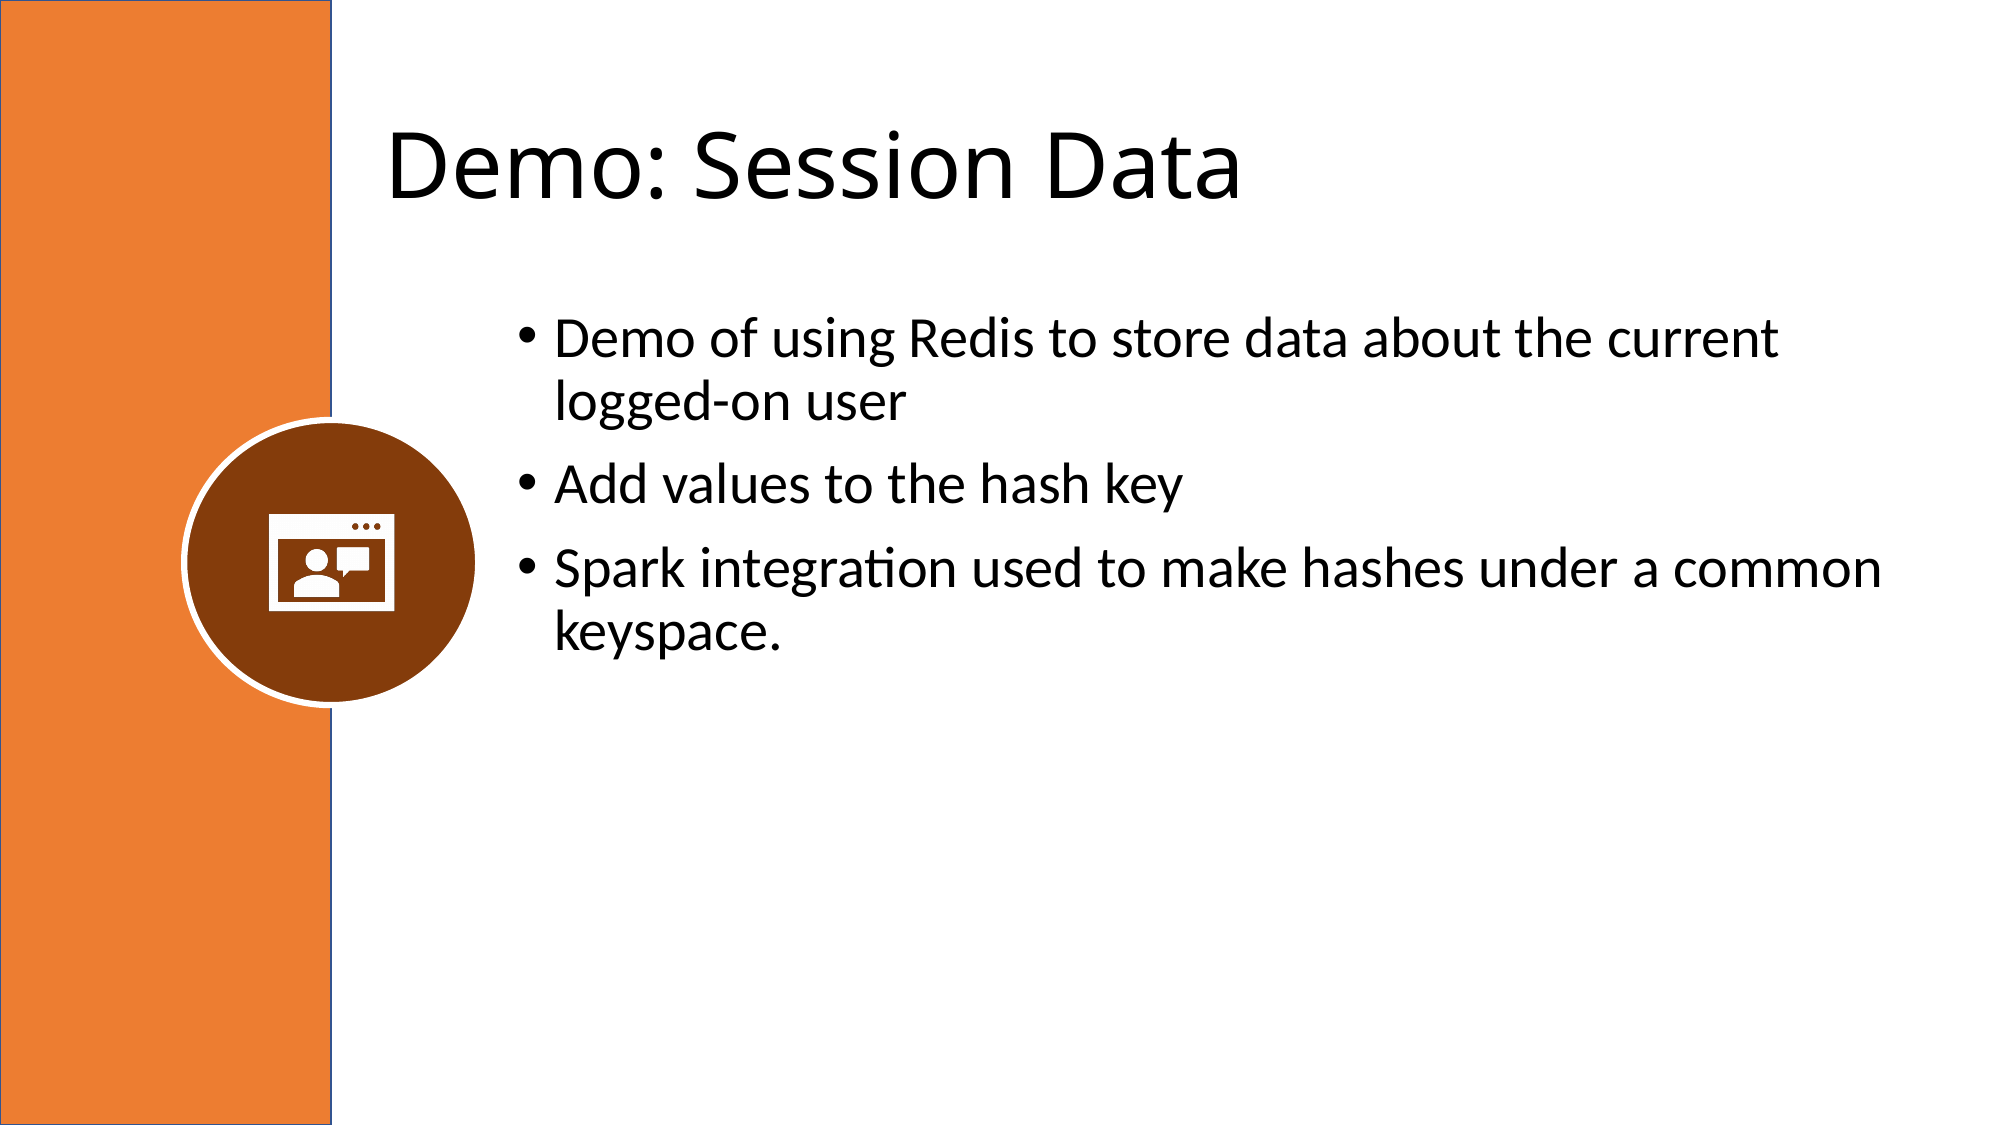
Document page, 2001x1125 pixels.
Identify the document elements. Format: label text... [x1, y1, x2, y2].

title Demo: Session Data [370, 59, 1923, 278]
list Demo of using Redis to store data about the current logged-on user Add values to the hash key Spark integration used to make hashes under a common keyspace. [502, 299, 1923, 1014]
picture [256, 487, 407, 638]
